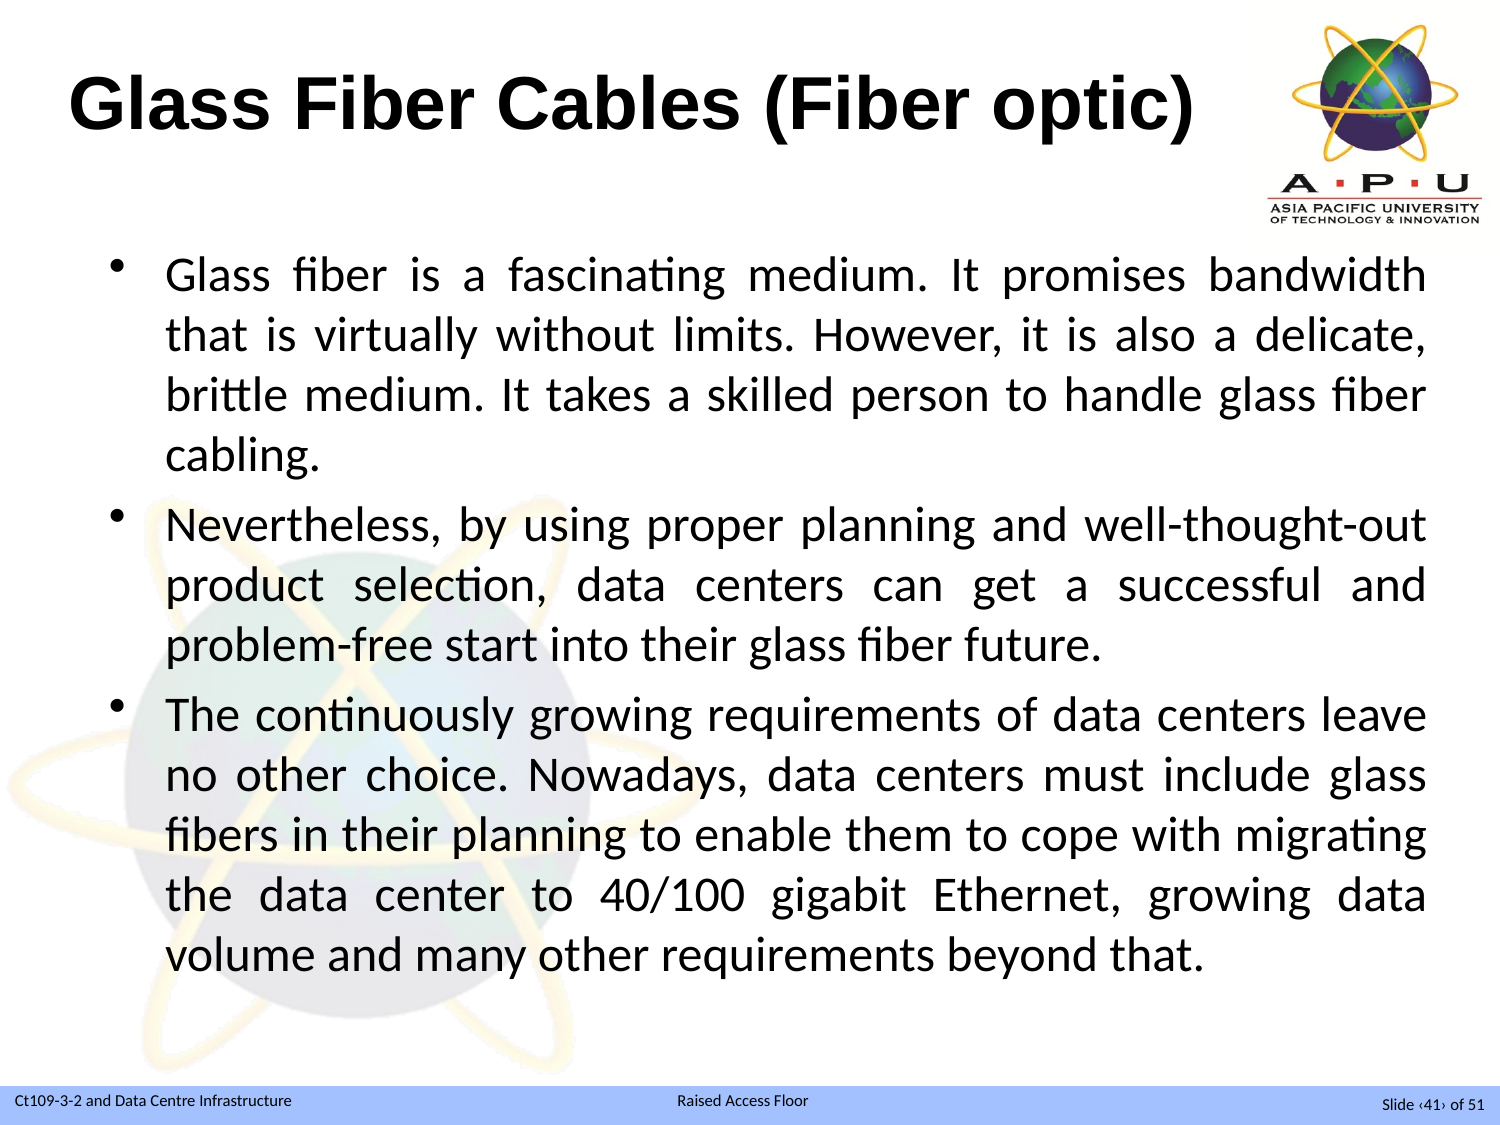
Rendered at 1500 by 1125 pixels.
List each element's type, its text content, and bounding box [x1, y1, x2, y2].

picture [1251, 199, 1500, 249]
list Glass fiber is a fascinating medium. It promises bandwidth that is virtually without limits. However, it is also a delicate, brittle medium. It takes a skilled person to handle glass fiber cabling. Nevertheless, by using proper planning and well-thought-out product selection, data centers can get a successful and problem-free start into their glass fiber future. The continuously growing requirements of data centers leave no other choice. Nowadays, data centers must include glass fibers in their planning to enable them to cope with migrating the data center to 40/100 gigabit Ethernet, growing data volume and many other requirements beyond that. [93, 234, 1443, 977]
title Glass Fiber Cables (Fiber optic) [0, 0, 1500, 199]
footer Slide ‹41› of 51 [1024, 1086, 1500, 1125]
